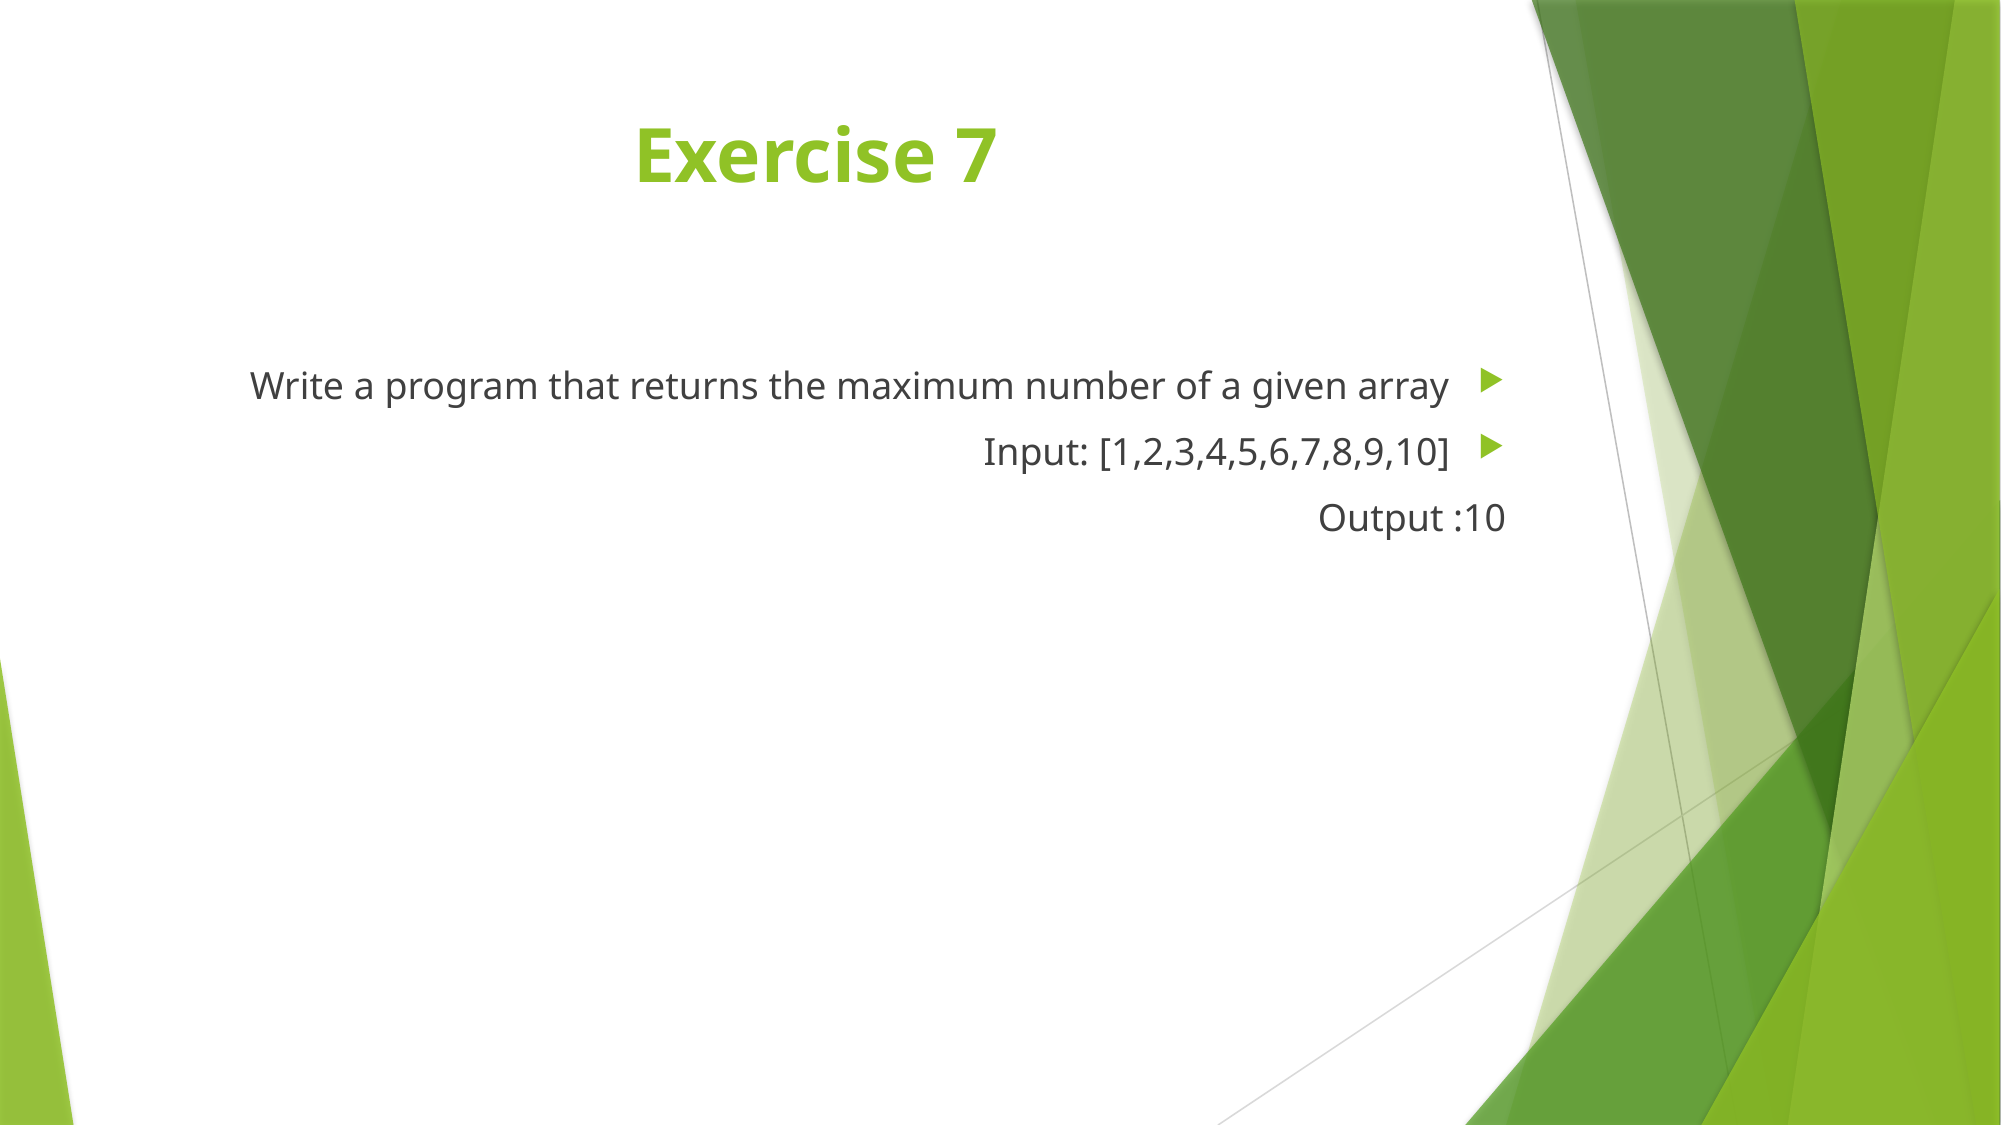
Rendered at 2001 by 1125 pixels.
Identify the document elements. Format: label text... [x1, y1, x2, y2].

list Write a program that returns the maximum number of a given array Input: [1,2,3,4,5,6,7,8,9,10] Output :10 [111, 354, 1522, 1125]
title Exercise 7 [111, 99, 1522, 317]
